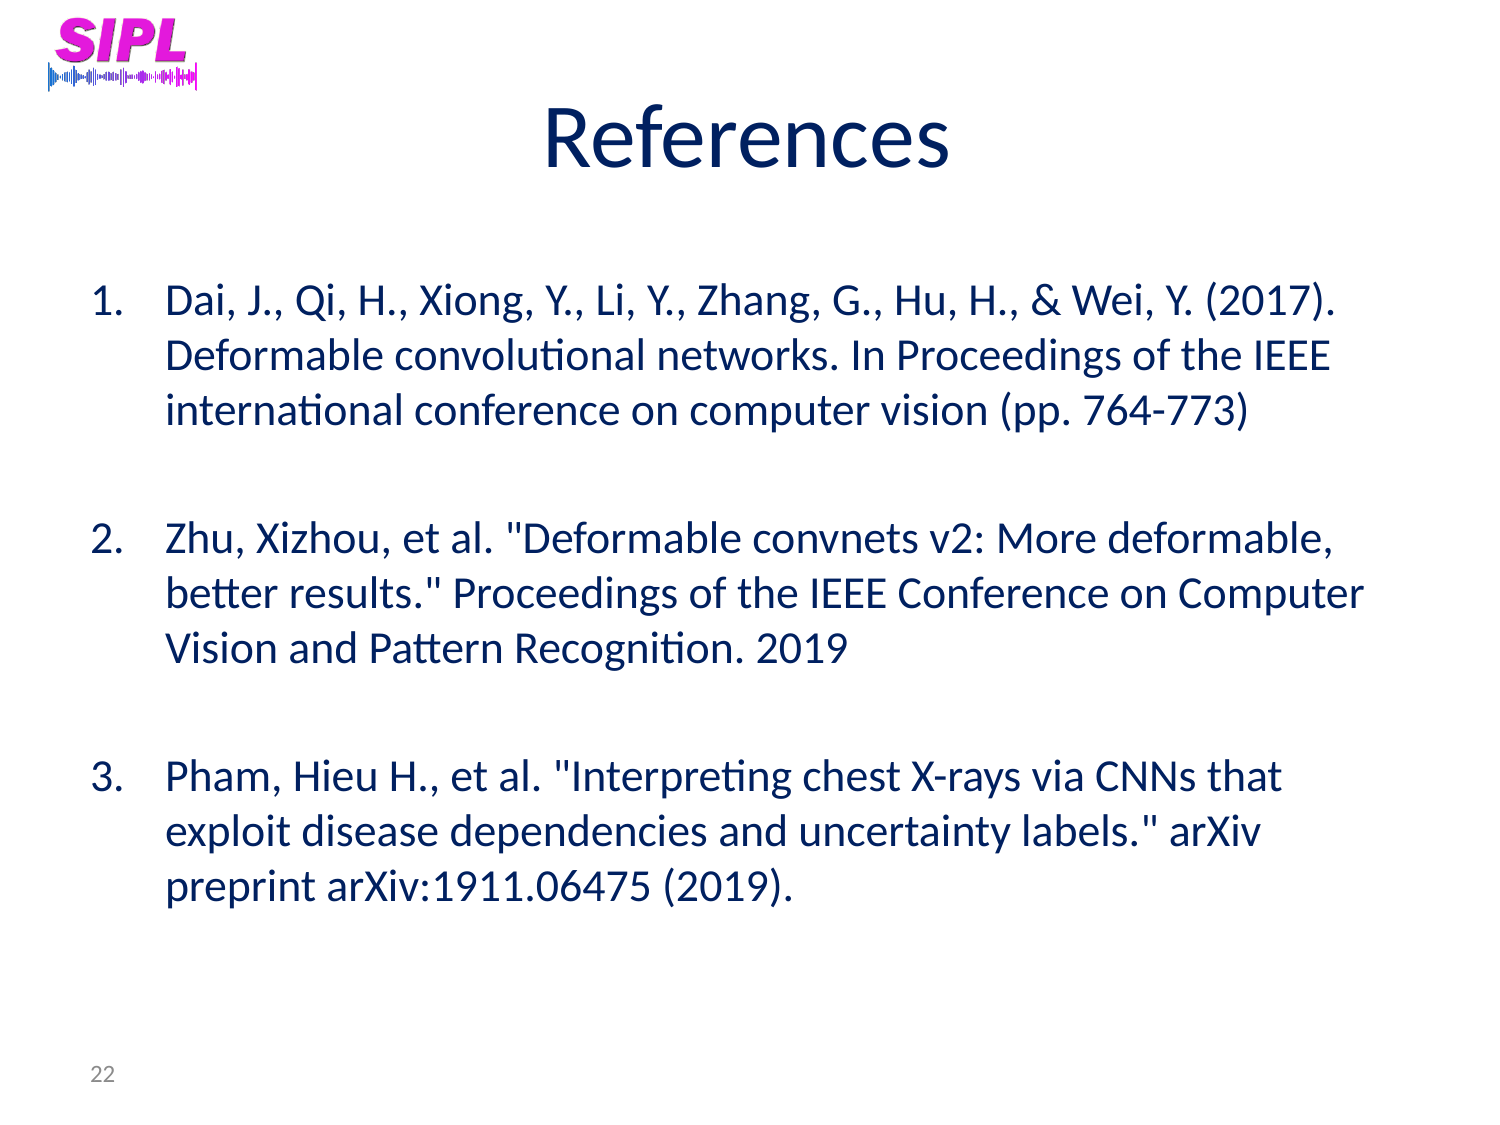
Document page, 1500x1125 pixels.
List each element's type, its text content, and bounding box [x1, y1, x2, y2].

list Dai, J., Qi, H., Xiong, Y., Li, Y., Zhang, G., Hu, H., & Wei, Y. (2017). Deformable convolutional networks. In Proceedings of the IEEE international conference on computer vision (pp. 764-773) Zhu, Xizhou, et al. "Deformable convnets v2: More deformable, better results." Proceedings of the IEEE Conference on Computer Vision and Pattern Recognition. 2019 Pham, Hieu H., et al. "Interpreting chest X-rays via CNNs that exploit disease dependencies and uncertainty labels." arXiv preprint arXiv:1911.06475 (2019).‏ [75, 262, 1425, 1005]
slide_number 22 [75, 1042, 425, 1103]
picture [37, 12, 203, 94]
title References [71, 37, 1422, 225]
